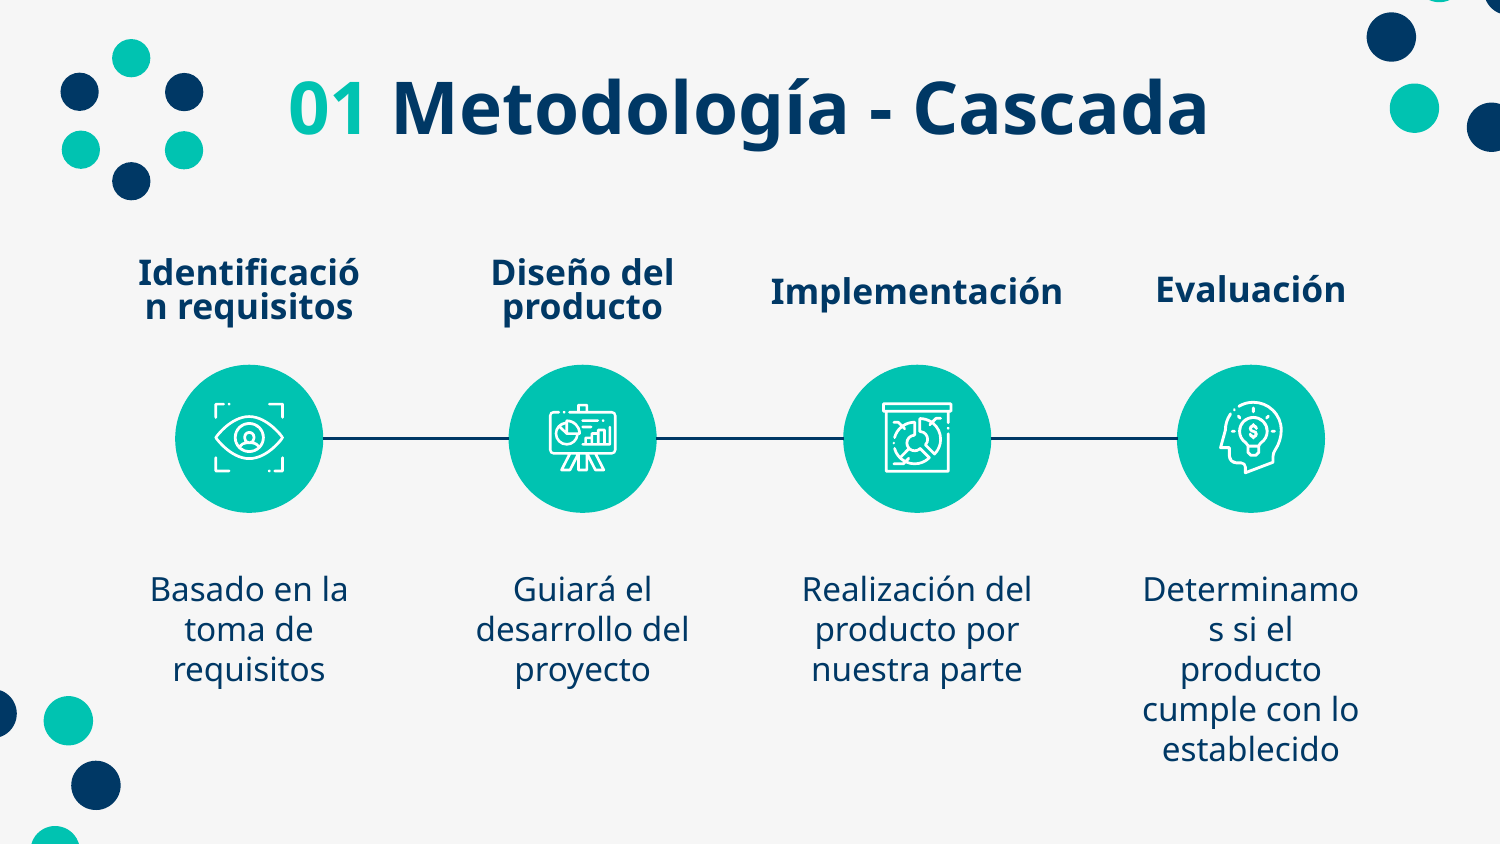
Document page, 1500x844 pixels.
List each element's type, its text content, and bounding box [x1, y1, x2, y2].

text_box [509, 365, 656, 513]
text_box [1177, 365, 1325, 513]
subtitle Realización del producto por nuestra parte [786, 553, 1049, 692]
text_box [1218, 400, 1284, 475]
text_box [881, 402, 953, 473]
subtitle Guiará el desarrollo del proyecto [451, 553, 714, 692]
title Implementación [755, 265, 1080, 324]
subtitle Determinamos si el producto cumple con lo establecido [1120, 553, 1382, 692]
title Evaluación [1120, 262, 1382, 322]
title Identificación requisitos [118, 262, 381, 322]
title Diseño del producto [451, 262, 714, 322]
title 01 Metodología - Cascada [118, 63, 1381, 158]
text_box [844, 365, 991, 513]
text_box [175, 365, 323, 513]
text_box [214, 402, 285, 473]
subtitle Basado en la toma de requisitos [118, 553, 381, 692]
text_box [548, 403, 617, 472]
